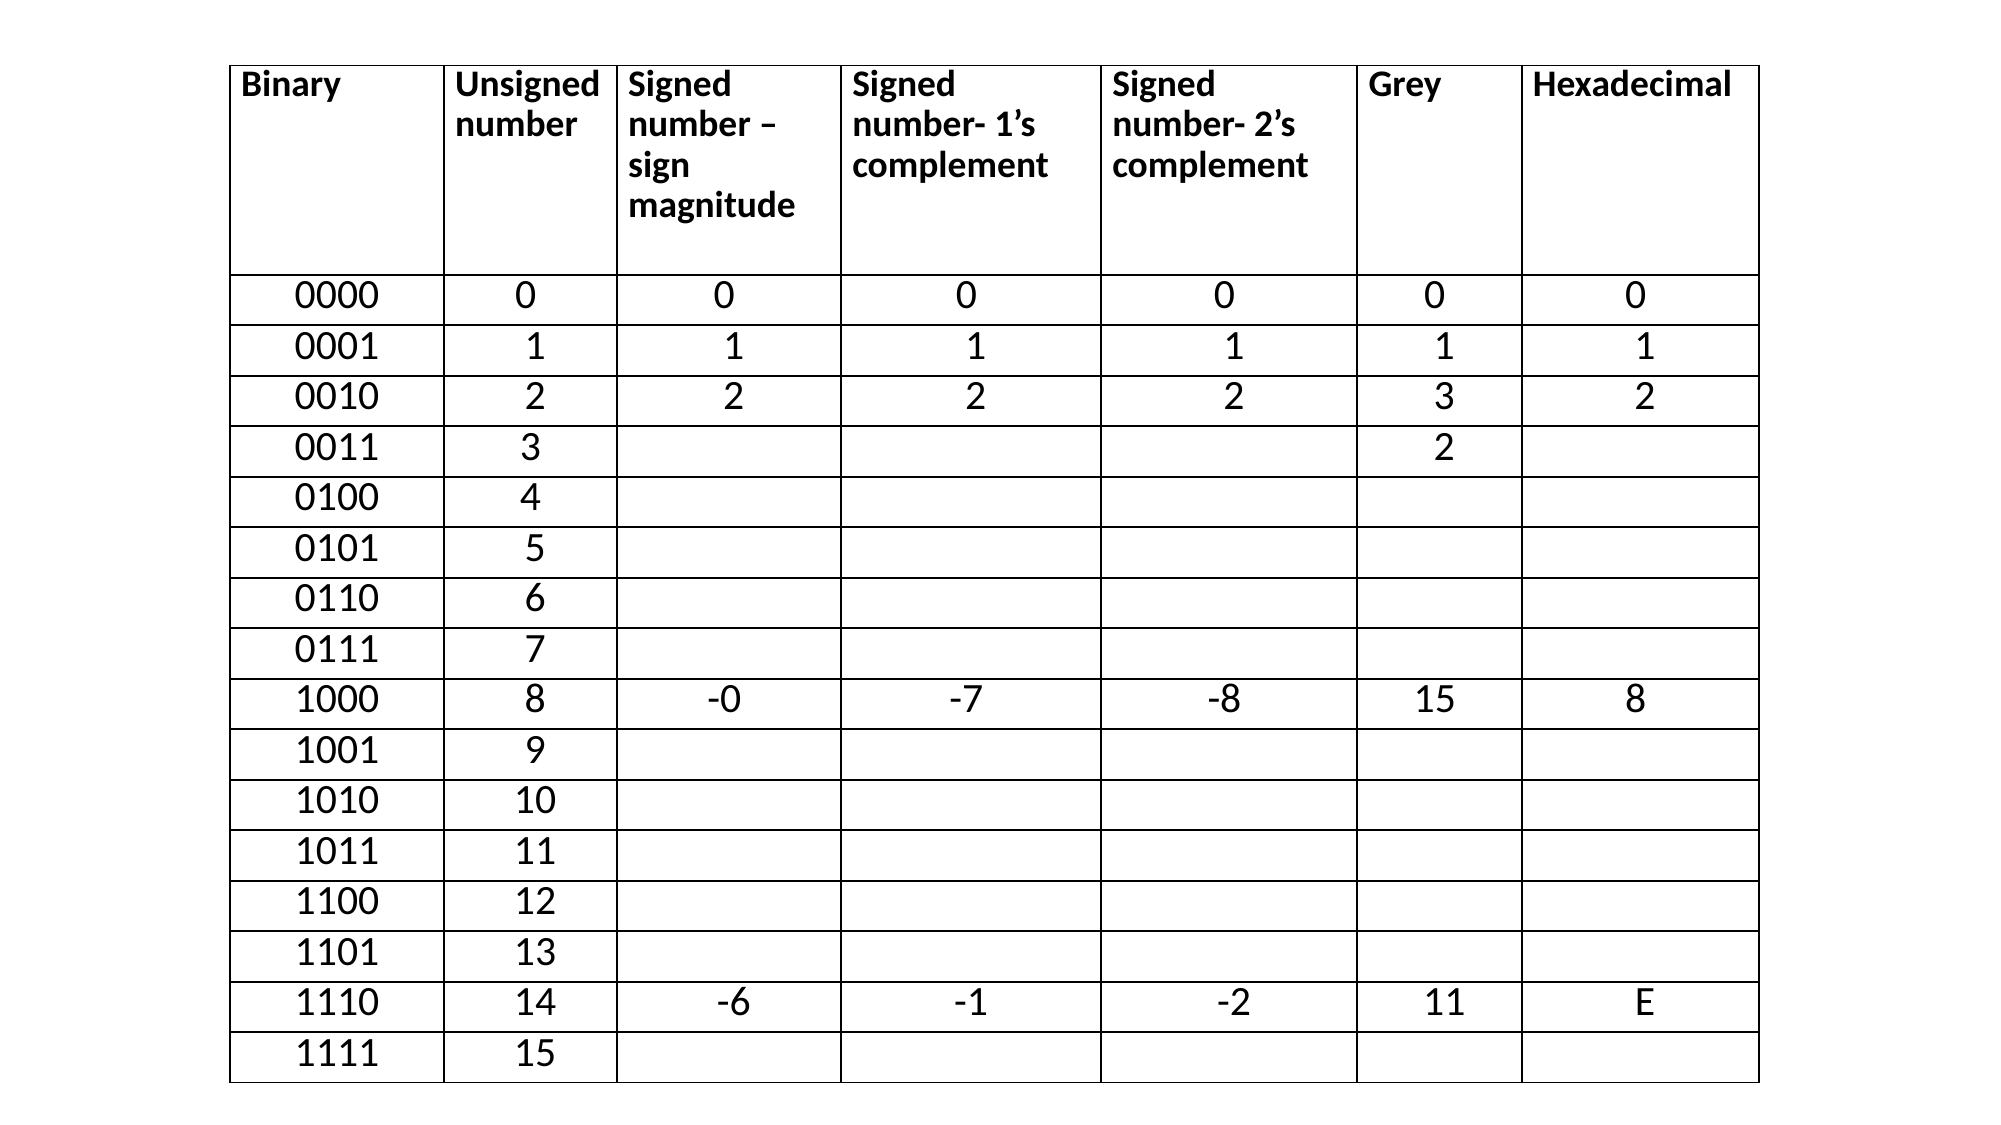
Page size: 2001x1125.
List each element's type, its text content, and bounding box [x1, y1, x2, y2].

table_cell E [1523, 983, 1758, 1031]
table_cell 7 [445, 629, 616, 678]
table_header Hexadecimal [1523, 66, 1758, 274]
table_cell -0 [618, 680, 840, 728]
table_cell 1110 [231, 983, 443, 1031]
table_cell [618, 478, 840, 526]
table_cell [842, 478, 1100, 526]
table_cell 3 [1358, 377, 1521, 425]
table_cell [618, 831, 840, 880]
table_cell [1523, 781, 1758, 829]
table_cell 0011 [231, 427, 443, 476]
table_cell 1010 [231, 781, 443, 829]
table_cell 14 [445, 983, 616, 1031]
table_cell 0100 [231, 478, 443, 526]
table_cell [842, 1033, 1100, 1082]
table_cell [618, 629, 840, 678]
table_cell 12 [445, 882, 616, 930]
table_cell 11 [1358, 983, 1521, 1031]
table_cell [1102, 1033, 1356, 1082]
table_header Grey [1358, 66, 1521, 274]
table_cell [618, 528, 840, 577]
table_cell [618, 427, 840, 476]
table_cell 2 [1523, 377, 1758, 425]
table_header Binary [231, 66, 443, 274]
table_cell [1523, 730, 1758, 779]
table_cell [842, 427, 1100, 476]
table_cell [1358, 478, 1521, 526]
table_cell [1102, 730, 1356, 779]
table_cell [842, 831, 1100, 880]
table_cell 8 [445, 680, 616, 728]
table_cell -1 [842, 983, 1100, 1031]
table_cell [842, 781, 1100, 829]
table_cell 0010 [231, 377, 443, 425]
table_cell 1001 [231, 730, 443, 779]
table_cell 1 [1523, 326, 1758, 375]
table_cell 1 [1358, 326, 1521, 375]
table_cell [842, 579, 1100, 627]
table_cell [1358, 528, 1521, 577]
table_cell [1523, 882, 1758, 930]
table_cell [618, 781, 840, 829]
table_cell 0 [445, 276, 616, 324]
table_cell [1102, 528, 1356, 577]
table_cell [1102, 427, 1356, 476]
table_cell 1000 [231, 680, 443, 728]
table_cell [1358, 1033, 1521, 1082]
table_cell 1 [445, 326, 616, 375]
table_cell 0 [1102, 276, 1356, 324]
table_cell 8 [1523, 680, 1758, 728]
table_cell [1358, 730, 1521, 779]
table_cell [1102, 478, 1356, 526]
table_cell [842, 932, 1100, 981]
table_cell -6 [618, 983, 840, 1031]
table_cell [1523, 528, 1758, 577]
table_cell 2 [842, 377, 1100, 425]
table_cell 2 [618, 377, 840, 425]
table_cell [1523, 1033, 1758, 1082]
table_cell [1358, 882, 1521, 930]
table_cell [842, 882, 1100, 930]
table_cell 10 [445, 781, 616, 829]
table_cell 0101 [231, 528, 443, 577]
table_cell 15 [1358, 680, 1521, 728]
table_cell 3 [445, 427, 616, 476]
table_cell 1 [1102, 326, 1356, 375]
table_cell -7 [842, 680, 1100, 728]
table_cell [1358, 831, 1521, 880]
table_cell [618, 579, 840, 627]
table_cell [842, 629, 1100, 678]
table_cell [842, 528, 1100, 577]
table_cell [618, 730, 840, 779]
table_cell 0001 [231, 326, 443, 375]
table_cell 1 [618, 326, 840, 375]
table_cell 15 [445, 1033, 616, 1082]
table_cell [1102, 781, 1356, 829]
table_cell [618, 932, 840, 981]
table_cell [1358, 781, 1521, 829]
table_cell 0 [842, 276, 1100, 324]
table_cell 9 [445, 730, 616, 779]
table_cell 1111 [231, 1033, 443, 1082]
table_header Signed number- 2’s complement [1102, 66, 1356, 274]
table_cell -8 [1102, 680, 1356, 728]
table_cell [618, 882, 840, 930]
table_cell [1102, 831, 1356, 880]
table_cell 2 [1358, 427, 1521, 476]
table_header Signed number- 1’s complement [842, 66, 1100, 274]
table_cell [1523, 629, 1758, 678]
table_cell 4 [445, 478, 616, 526]
table_cell 1101 [231, 932, 443, 981]
table_cell 0110 [231, 579, 443, 627]
table_cell 0111 [231, 629, 443, 678]
table_cell 0 [618, 276, 840, 324]
table_cell [1102, 882, 1356, 930]
table_cell 0 [1523, 276, 1758, 324]
table_cell 1 [842, 326, 1100, 375]
table_cell 6 [445, 579, 616, 627]
table_cell [1102, 579, 1356, 627]
table_cell 5 [445, 528, 616, 577]
table_cell 2 [1102, 377, 1356, 425]
table_cell [1358, 932, 1521, 981]
table_cell -2 [1102, 983, 1356, 1031]
table_cell 0 [1358, 276, 1521, 324]
table_cell [1523, 579, 1758, 627]
table_cell 11 [445, 831, 616, 880]
table_cell [1358, 629, 1521, 678]
table_cell [1523, 427, 1758, 476]
table_cell 2 [445, 377, 616, 425]
table_cell [1102, 629, 1356, 678]
table_header Unsigned number [445, 66, 616, 274]
table_cell [1523, 831, 1758, 880]
table_cell [842, 730, 1100, 779]
table_header Signed number – sign magnitude [618, 66, 840, 274]
table_cell 0000 [231, 276, 443, 324]
table_cell [1102, 932, 1356, 981]
table_cell [1358, 579, 1521, 627]
table_cell [618, 1033, 840, 1082]
table_cell 13 [445, 932, 616, 981]
table_cell 1011 [231, 831, 443, 880]
table_cell 1100 [231, 882, 443, 930]
table_cell [1523, 932, 1758, 981]
table_cell [1523, 478, 1758, 526]
